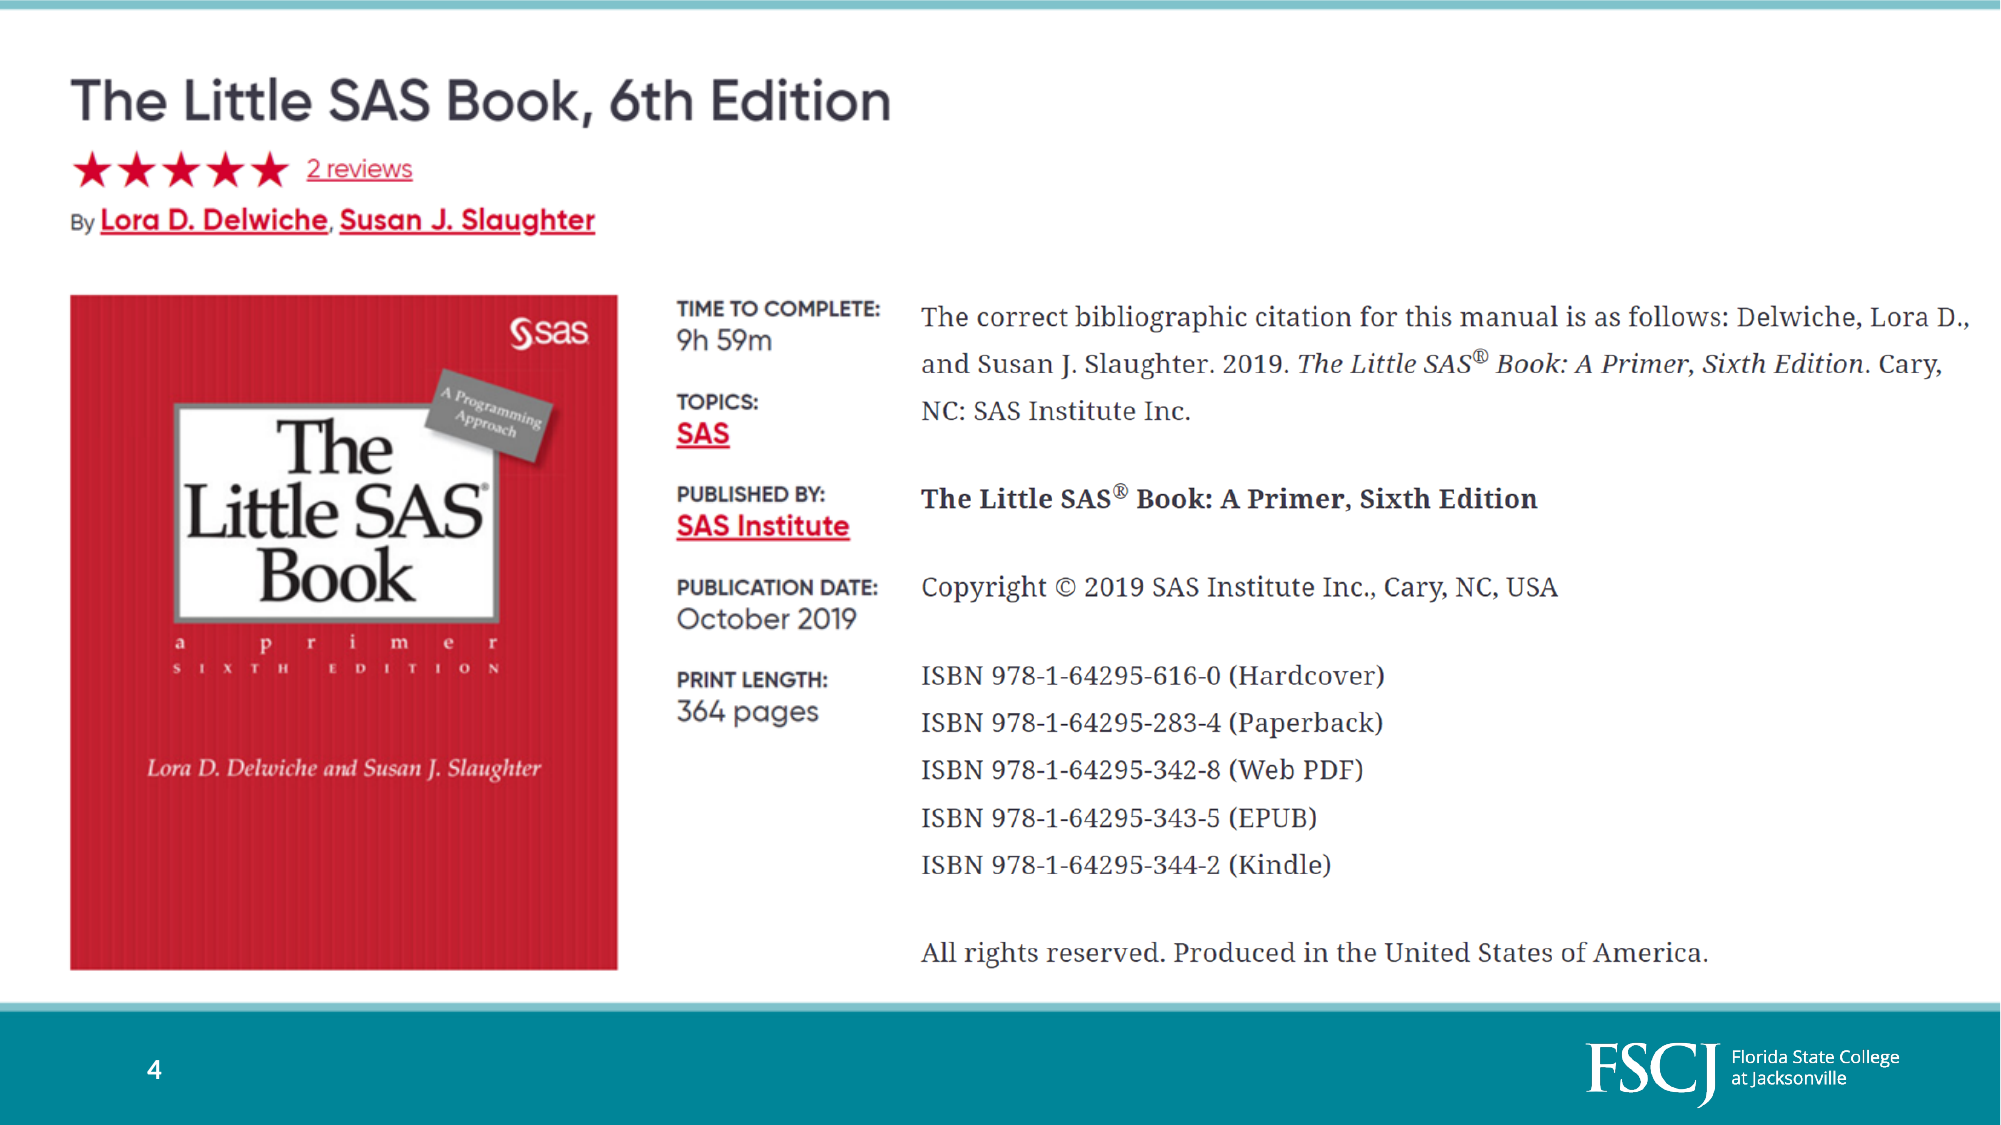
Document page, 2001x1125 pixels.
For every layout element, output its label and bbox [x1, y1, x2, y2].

picture [0, 0, 2001, 1125]
list [23, 67, 908, 983]
